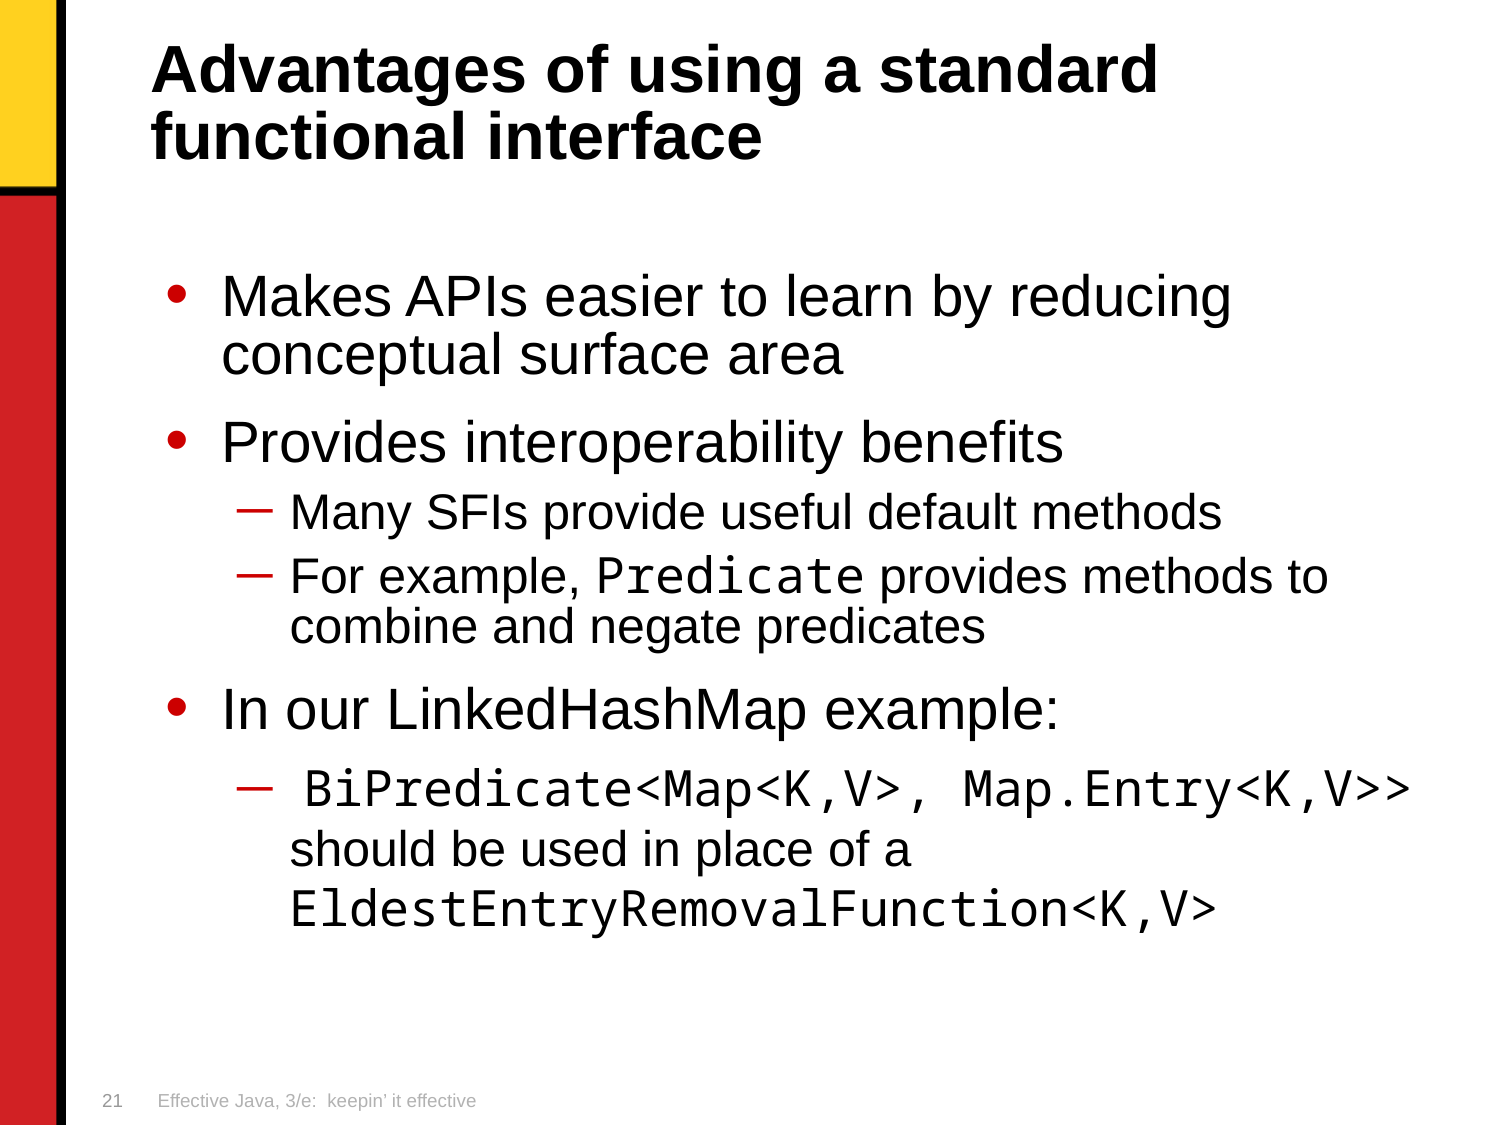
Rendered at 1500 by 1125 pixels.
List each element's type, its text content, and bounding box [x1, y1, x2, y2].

title Advantages of using a standard functional interface [150, 11, 1440, 200]
list Makes APIs easier to learn by reducing conceptual surface area Provides interoperability benefits Many SFIs provide useful default methods For example, Predicate provides methods to combine and negate predicates In our LinkedHashMap example: BiPredicate<Map<K,V>, Map.Entry<K,V>> should be used in place of a EldestEntryRemovalFunction<K,V> [150, 262, 1454, 1050]
picture [0, 0, 66, 1125]
